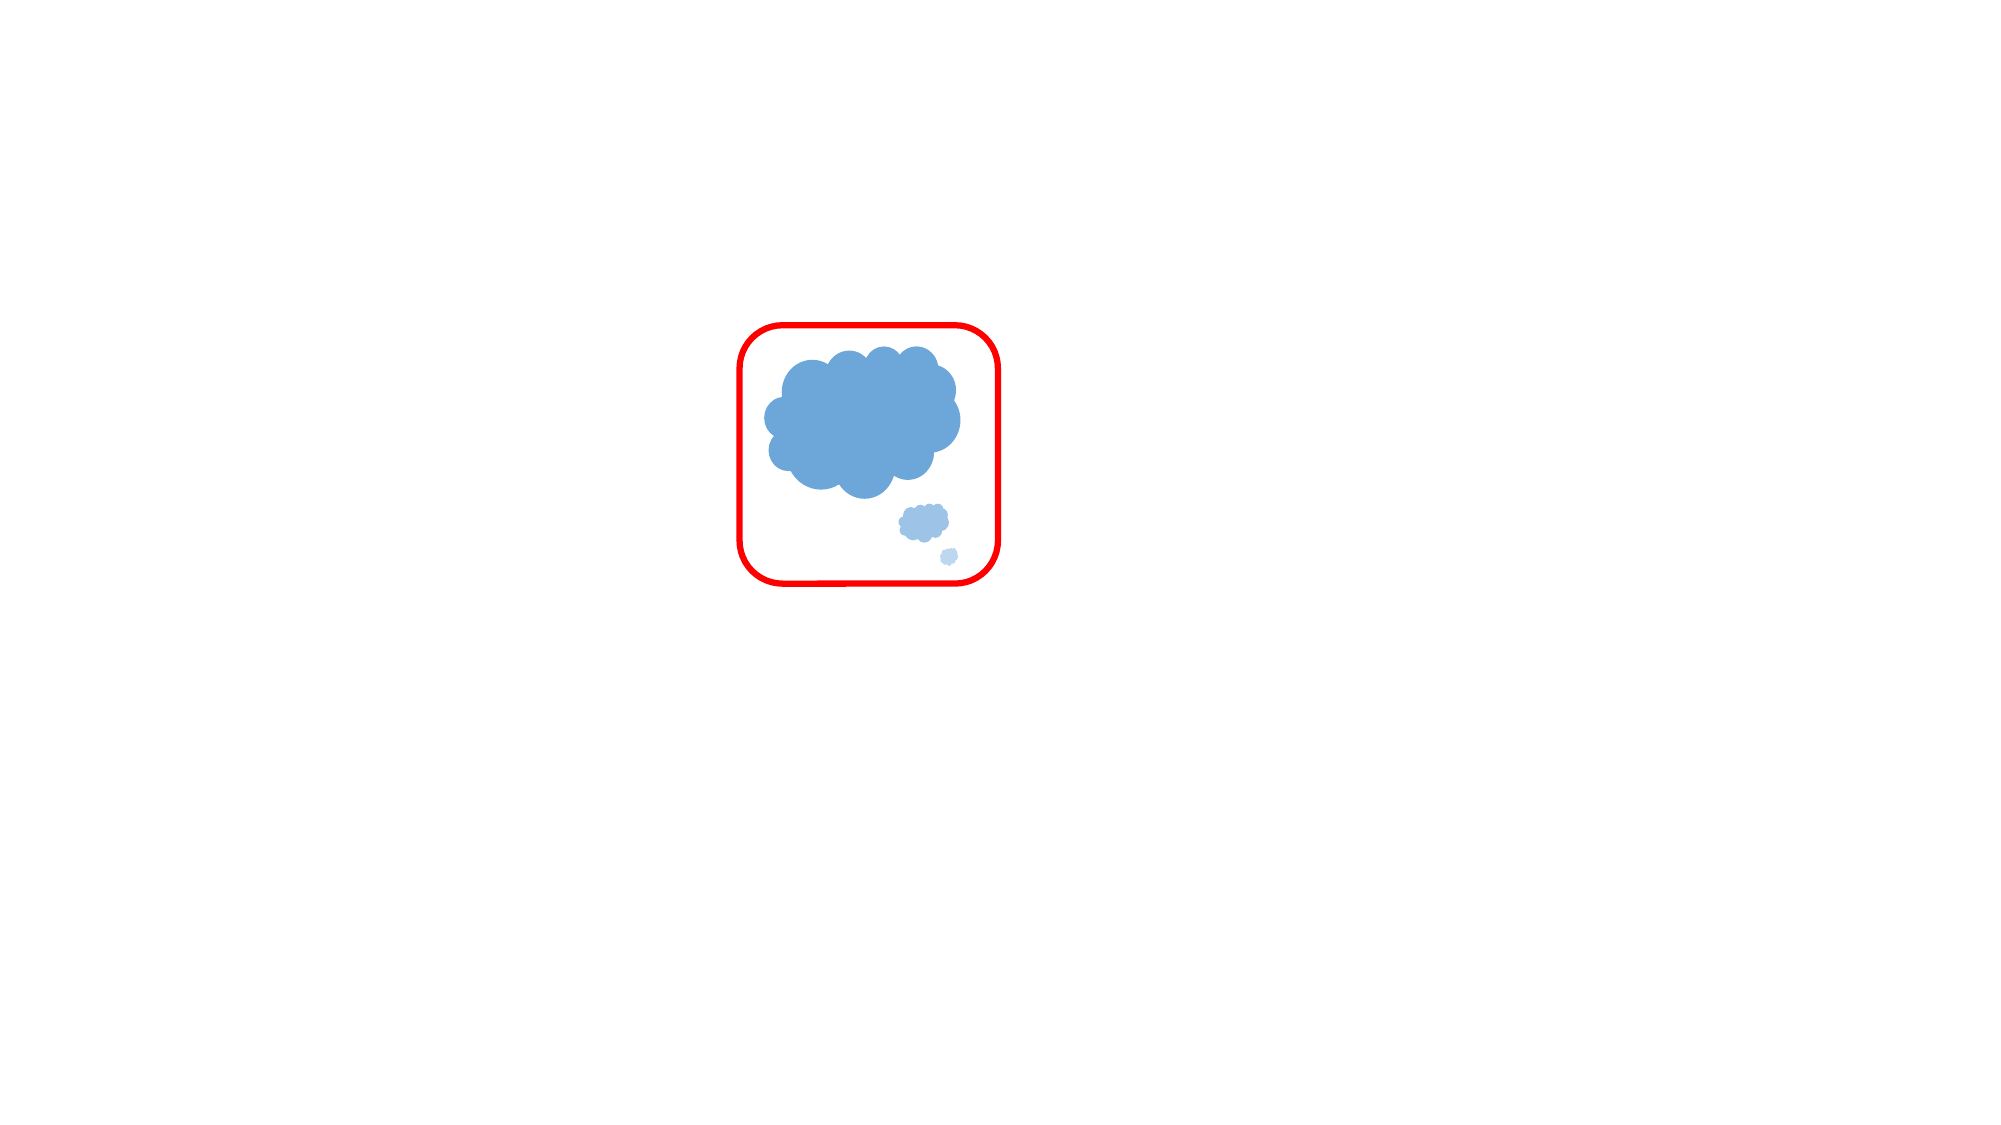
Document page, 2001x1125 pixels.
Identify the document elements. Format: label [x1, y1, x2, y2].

text_box [738, 324, 1000, 585]
text_box [938, 546, 959, 567]
text_box [763, 345, 962, 500]
text_box [897, 502, 951, 544]
